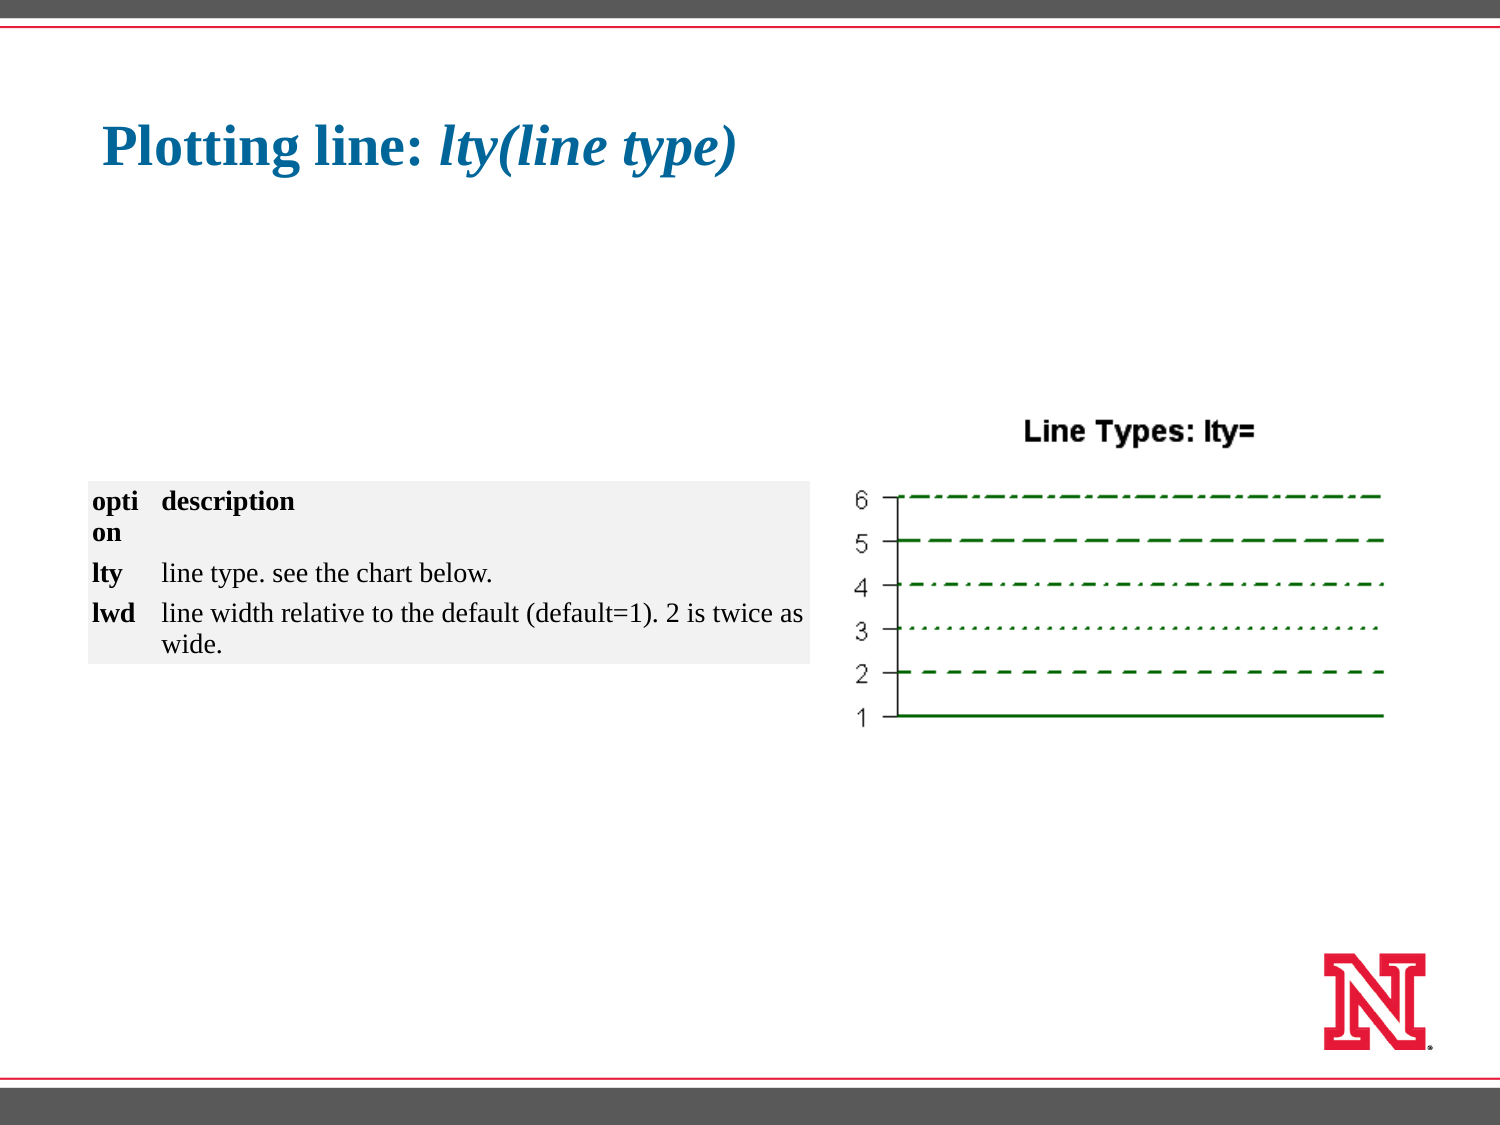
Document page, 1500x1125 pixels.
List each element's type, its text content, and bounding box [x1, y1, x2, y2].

table_header option [88, 481, 157, 552]
table_cell line width relative to the default (default=1). 2 is twice as wide. [157, 593, 810, 664]
table_cell lwd [88, 593, 157, 664]
title Plotting line: lty(line type) [87, 99, 1363, 213]
table_header description [157, 481, 810, 552]
picture [0, 0, 1500, 1125]
table_cell lty [88, 552, 157, 593]
table_cell line type. see the chart below. [157, 552, 810, 593]
